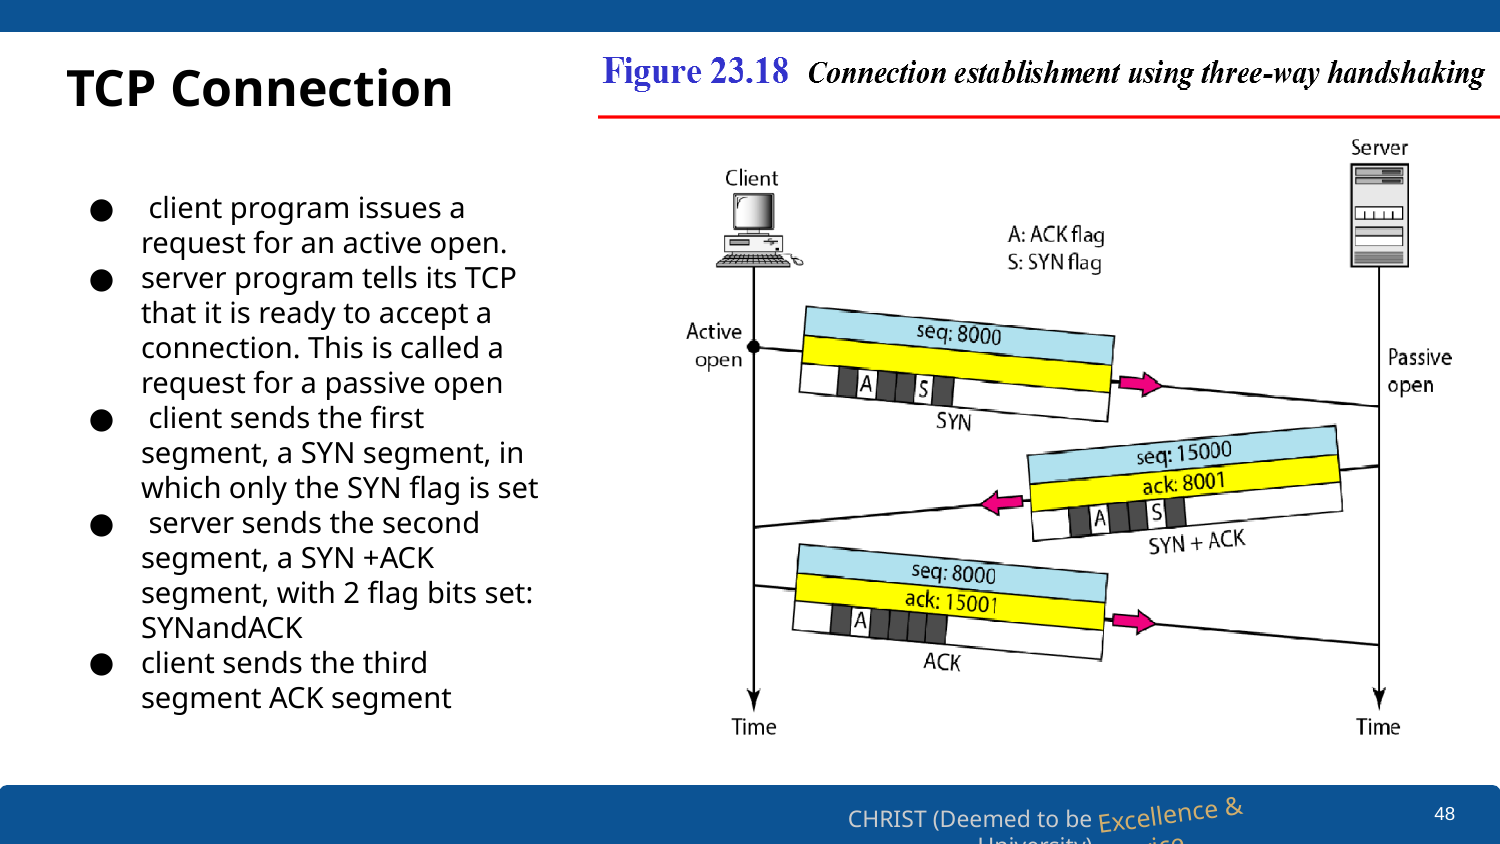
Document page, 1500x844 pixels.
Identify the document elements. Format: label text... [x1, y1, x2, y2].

picture [597, 48, 1500, 745]
slide_number ‹#› [1380, 788, 1471, 838]
list client program issues a request for an active open. server program tells its TCP that it is ready to accept a connection. This is called a request for a passive open client sends the first segment, a SYN segment, in which only the SYN flag is set server sends the second segment, a SYN +ACK segment, with 2 flag bits set: SYNandACK client sends the third segment ACK segment [51, 174, 559, 750]
title TCP Connection [51, 41, 1449, 136]
